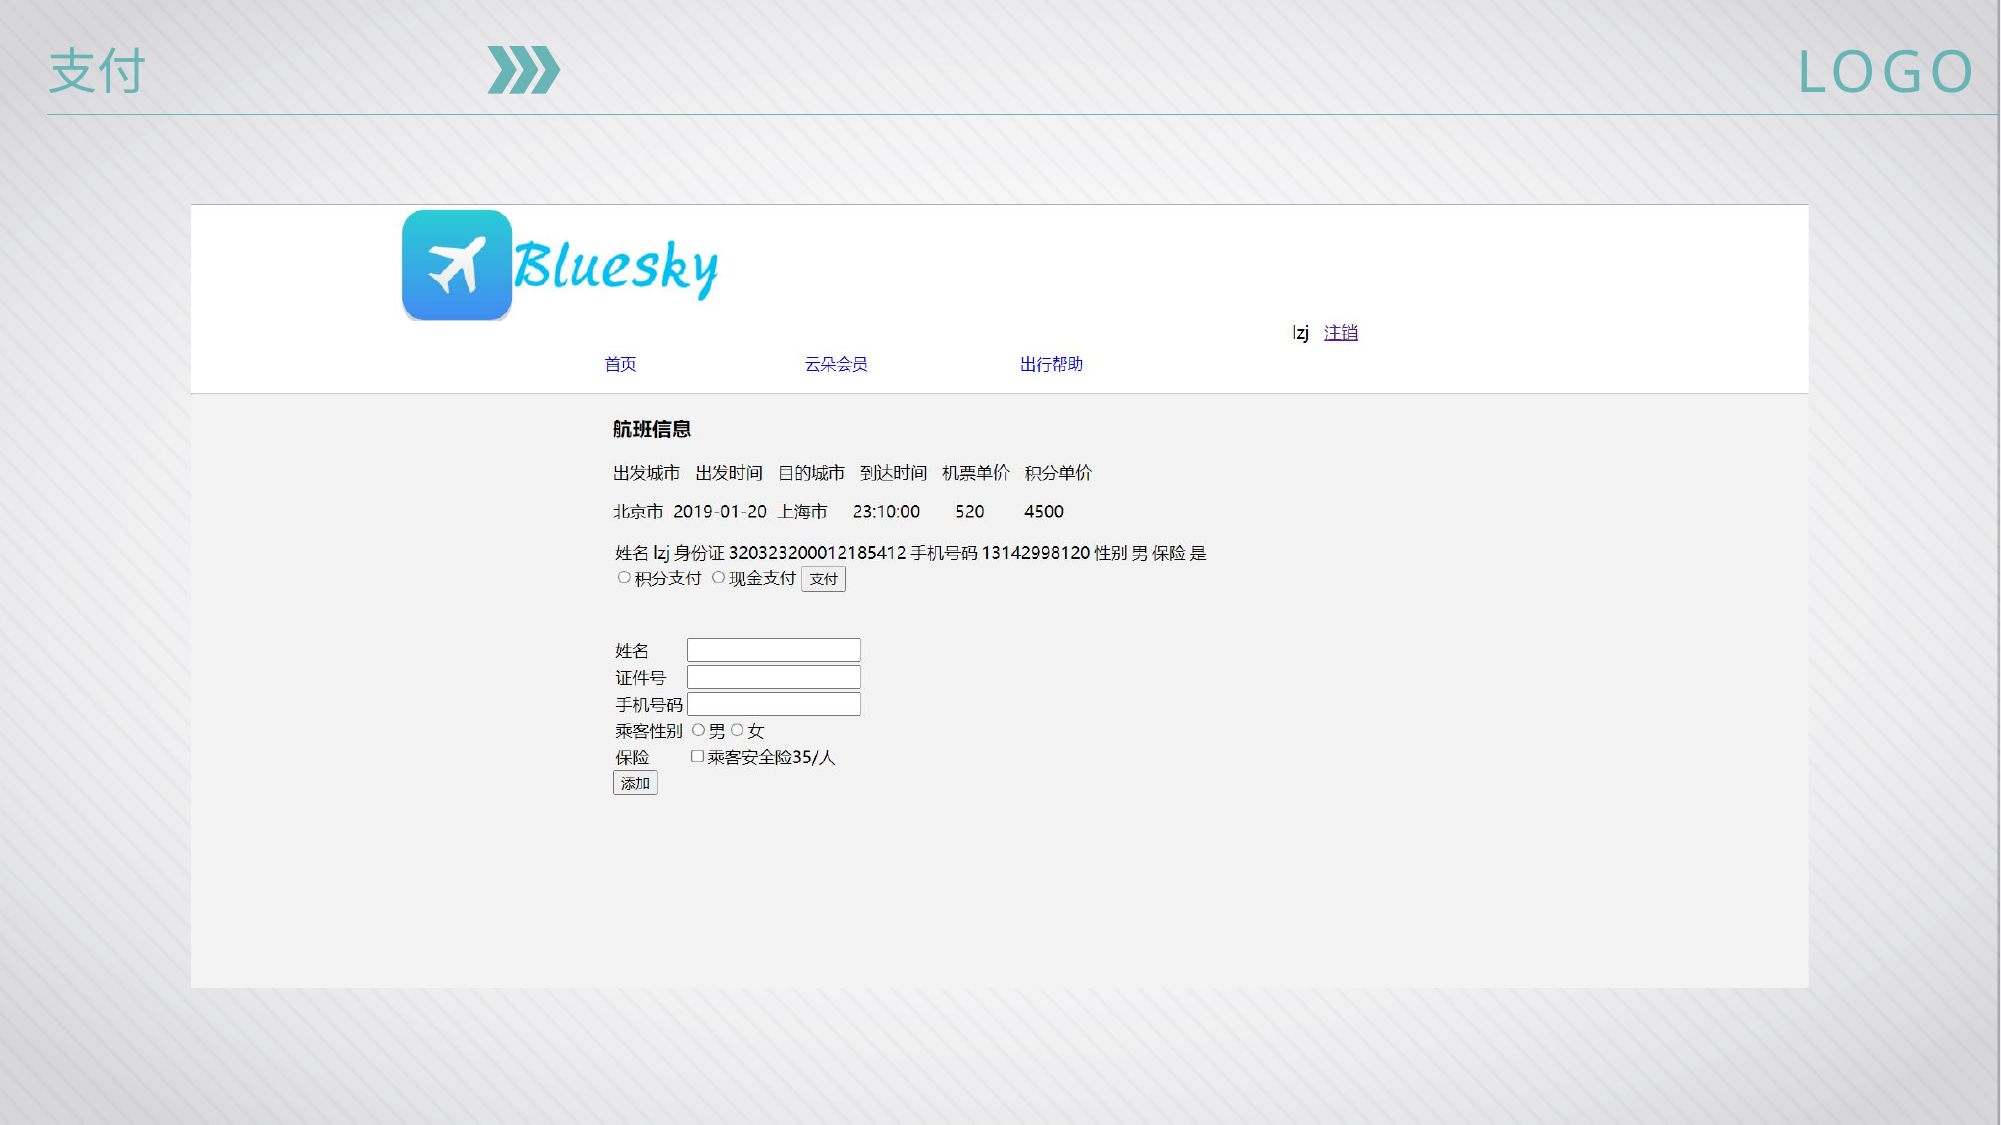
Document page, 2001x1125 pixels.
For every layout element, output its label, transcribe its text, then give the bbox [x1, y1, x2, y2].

picture [0, 0, 2001, 1125]
text_box 支付 [47, 39, 469, 100]
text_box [487, 45, 561, 94]
text_box LOGO [1784, 28, 1987, 111]
